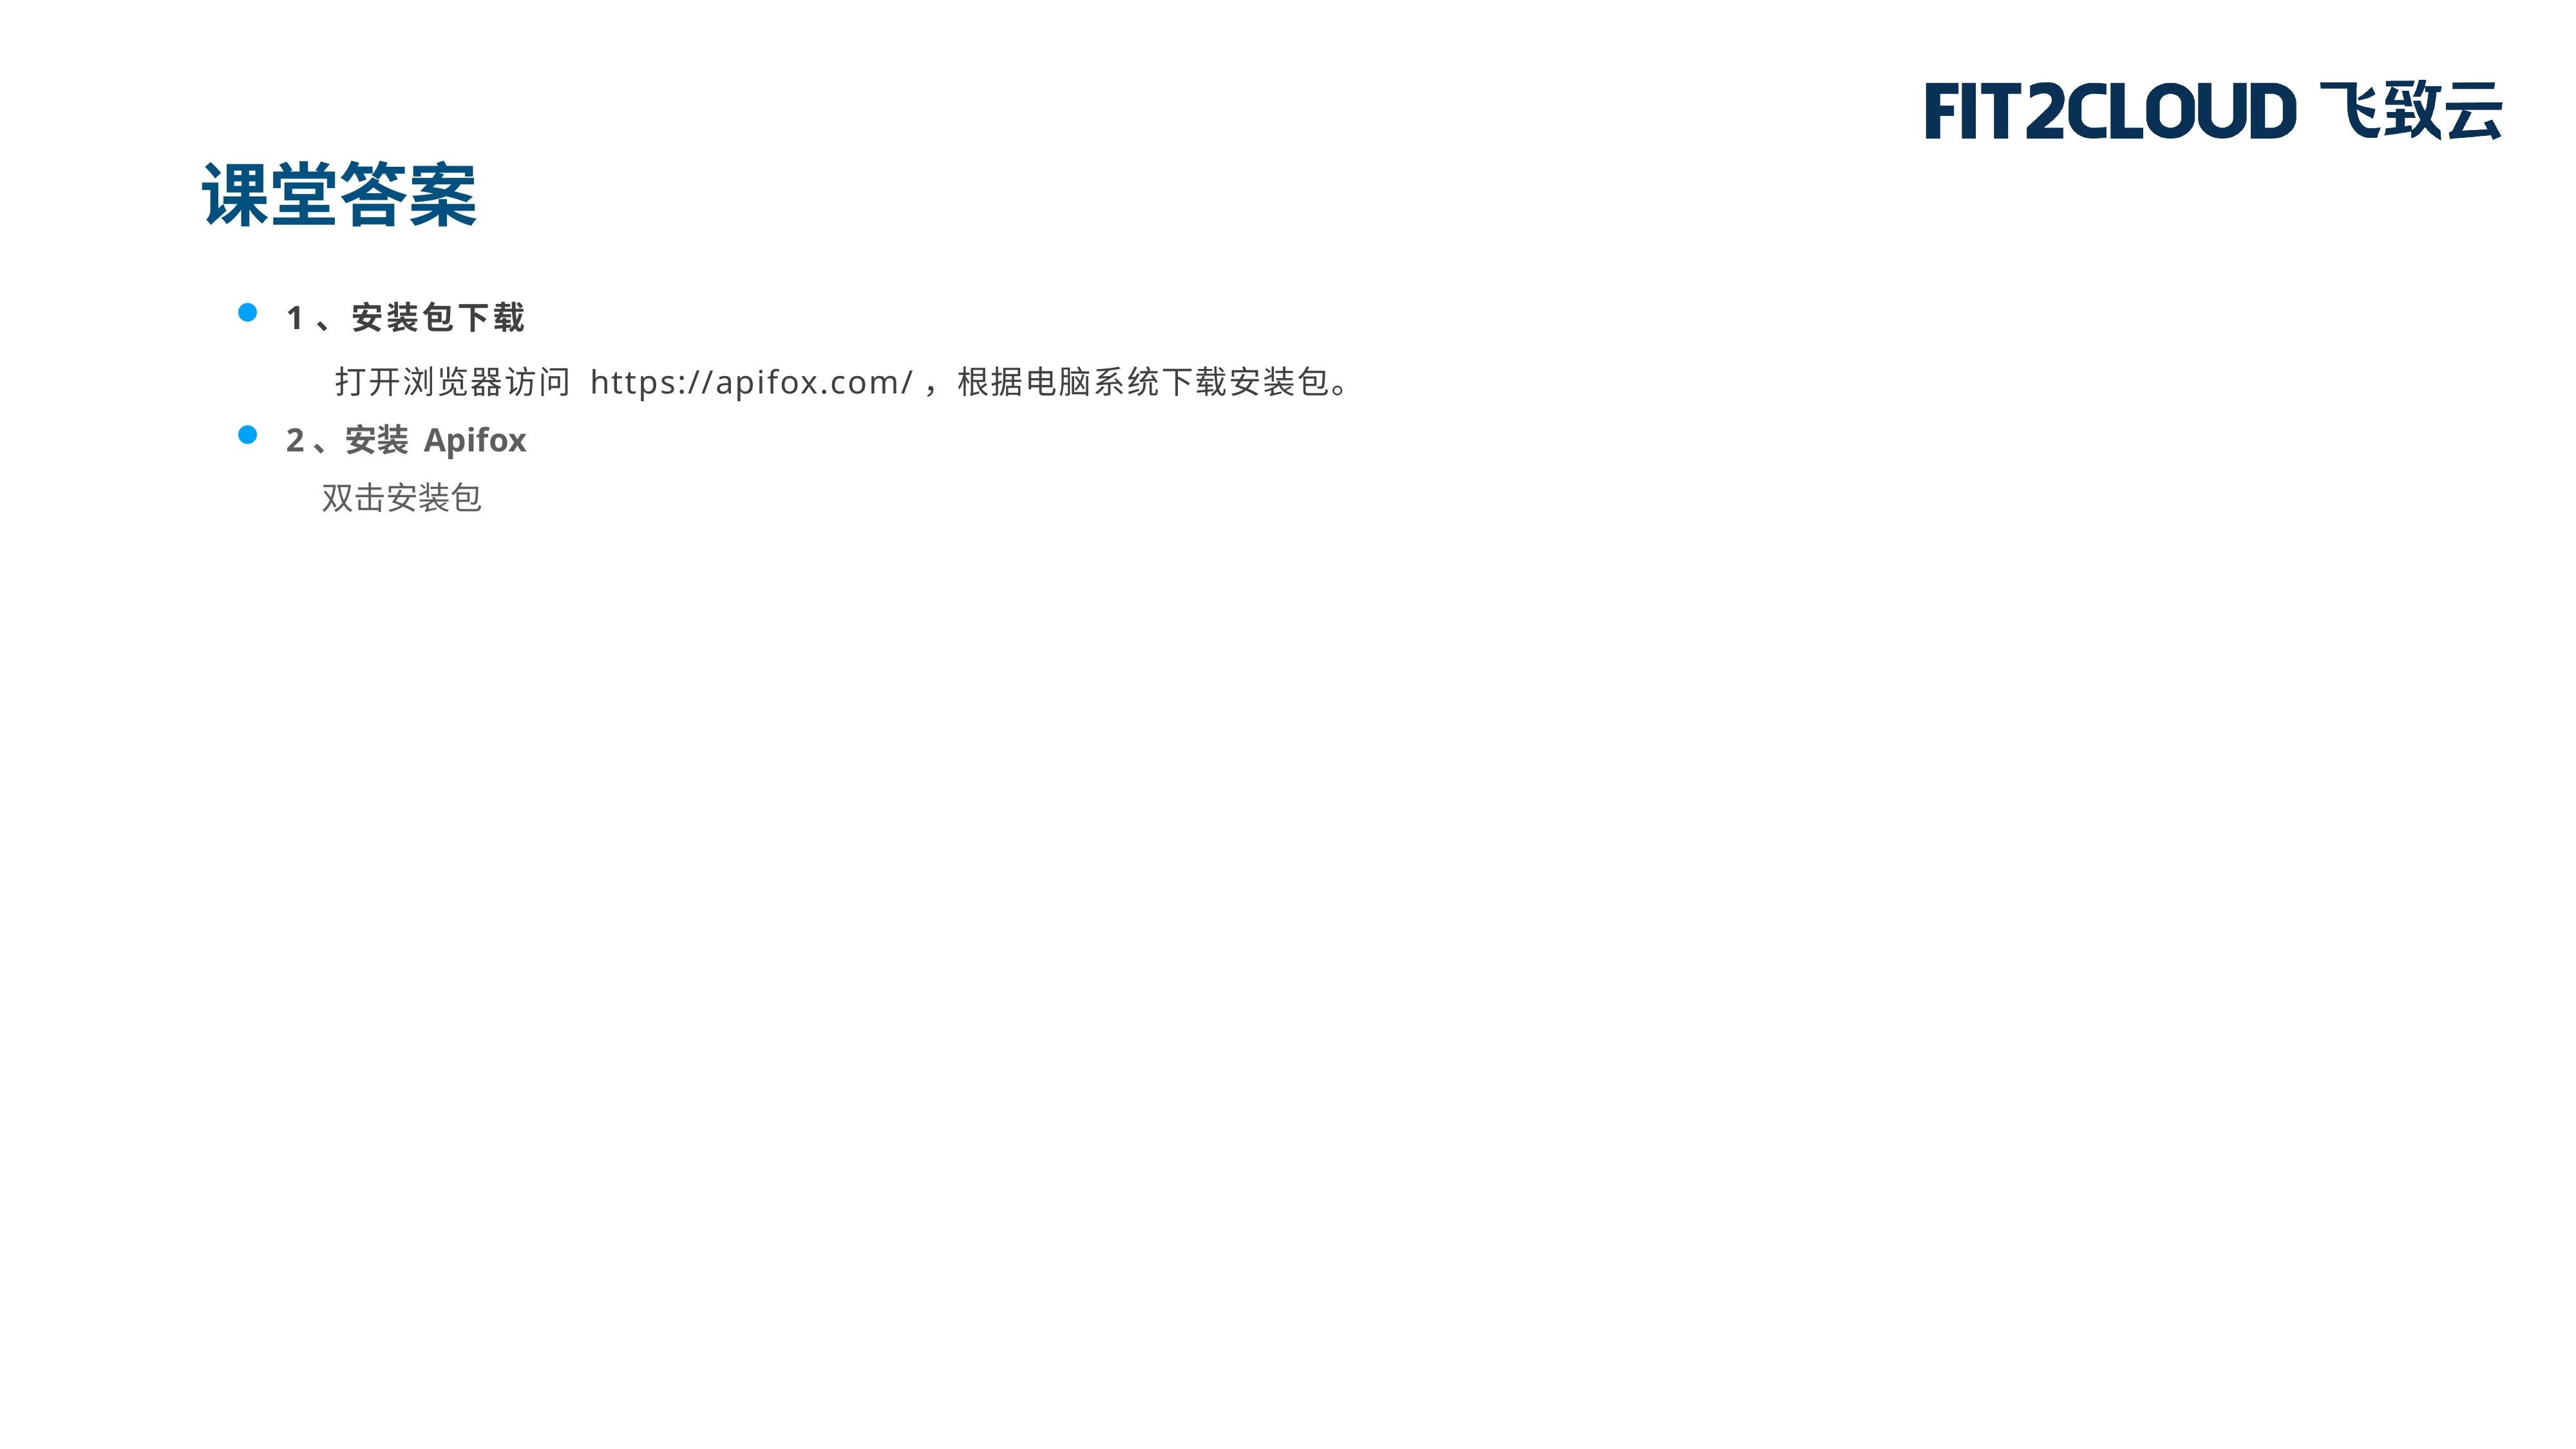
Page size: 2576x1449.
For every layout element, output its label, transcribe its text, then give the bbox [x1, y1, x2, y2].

list 课堂答案 [191, 142, 1920, 243]
picture [1926, 80, 2503, 140]
text_box 1、安装包下载 打开浏览器访问 https://apifox.com/，根据电脑系统下载安装包。 2、安装 Apifox 双击安装包 [216, 268, 2436, 1385]
